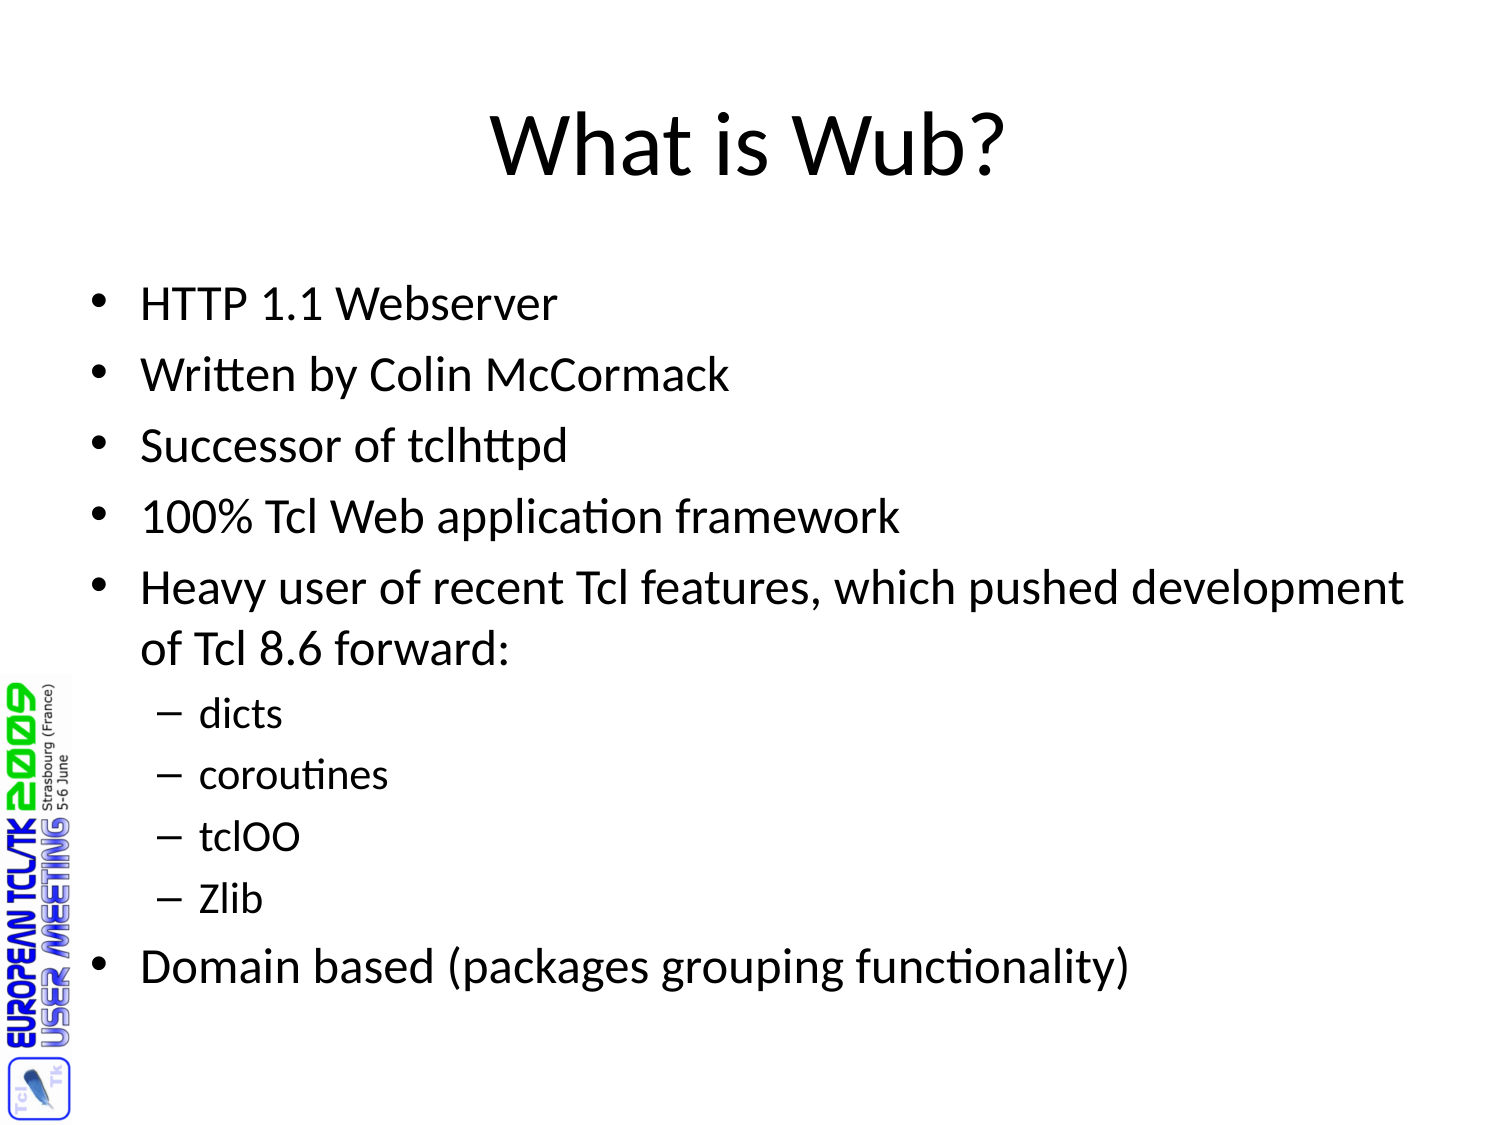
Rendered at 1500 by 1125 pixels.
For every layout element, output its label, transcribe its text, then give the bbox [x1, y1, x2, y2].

title What is Wub? [75, 45, 1425, 233]
list HTTP 1.1 Webserver Written by Colin McCormack Successor of tclhttpd 100% Tcl Web application framework Heavy user of recent Tcl features, which pushed development of Tcl 8.6 forward: dicts coroutines tclOO Zlib Domain based (packages grouping functionality) [75, 262, 1425, 1005]
picture [1, 675, 71, 1124]
